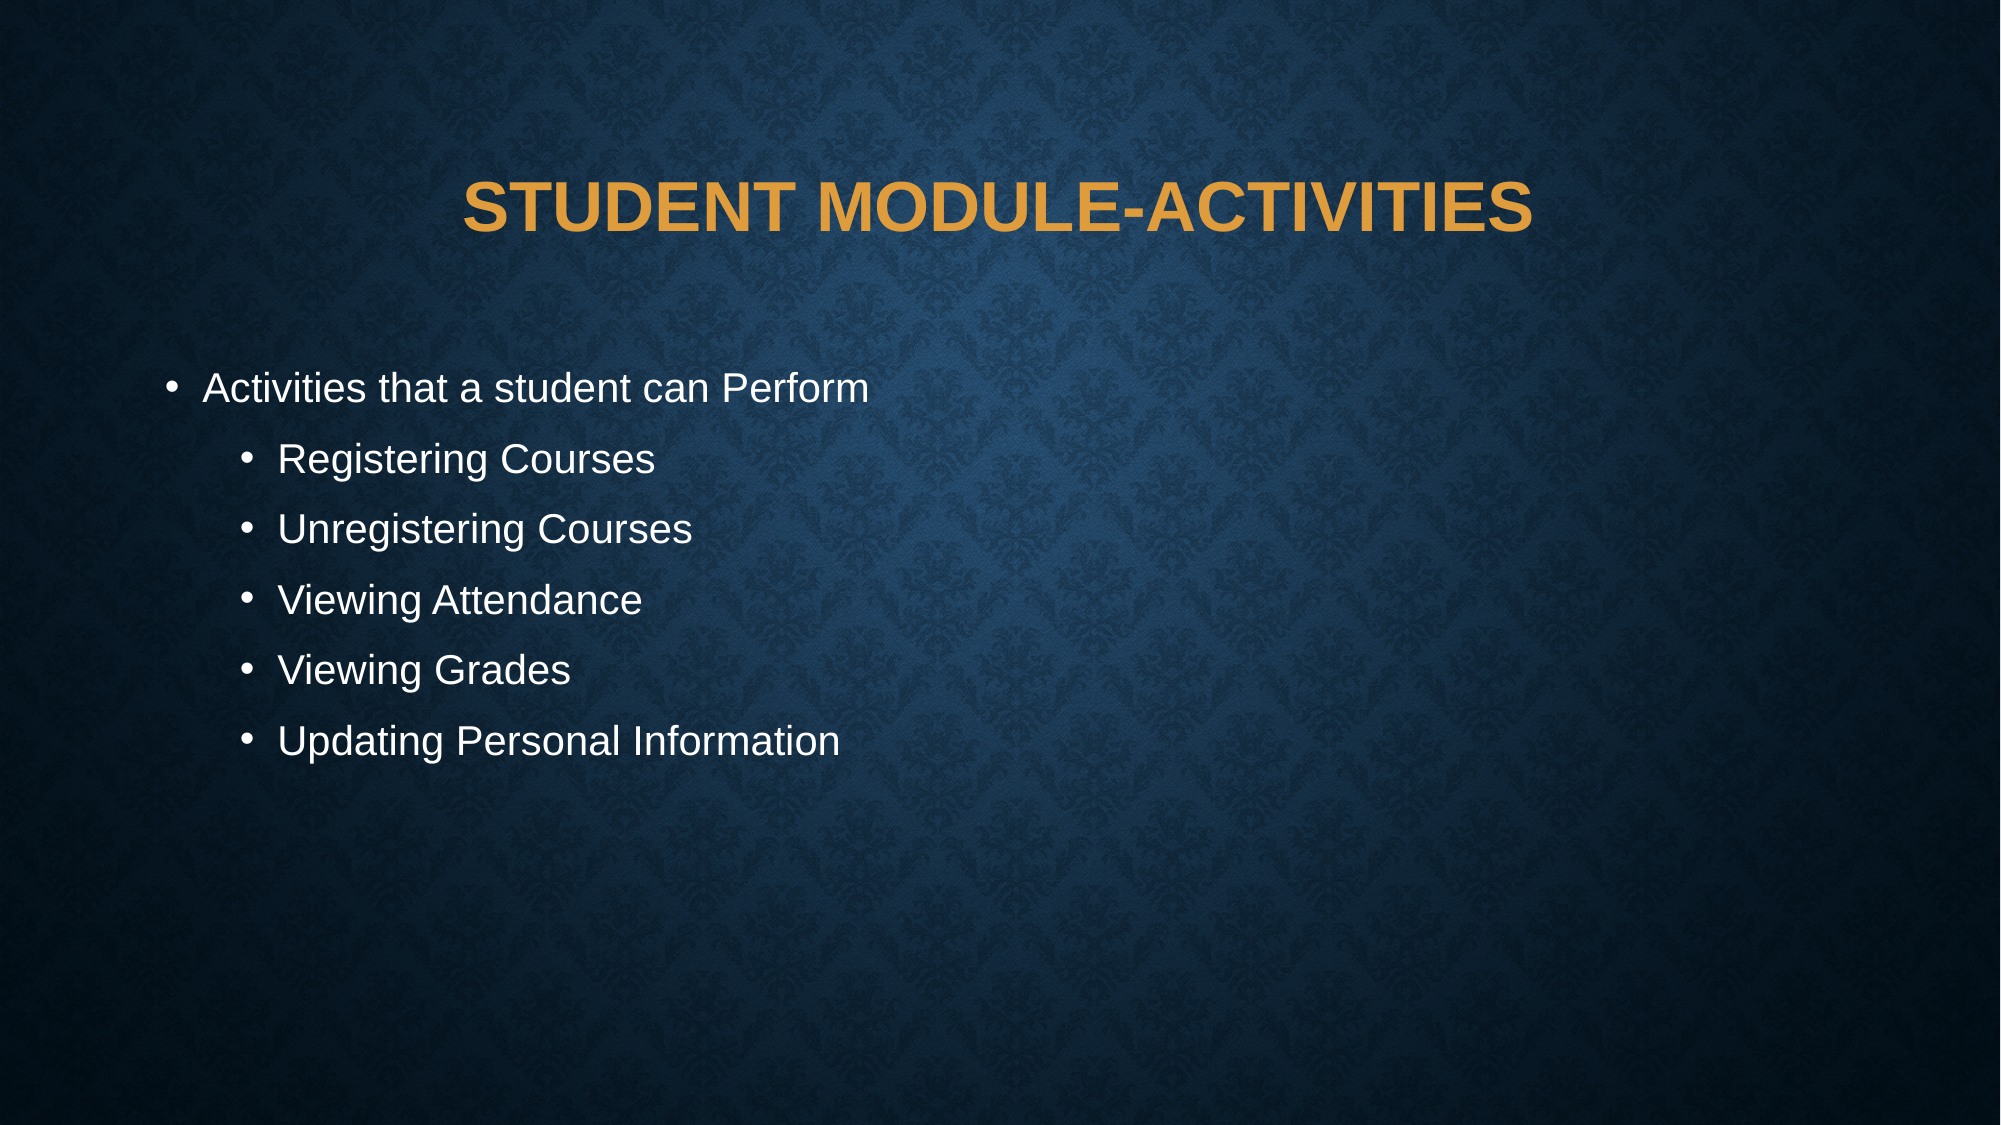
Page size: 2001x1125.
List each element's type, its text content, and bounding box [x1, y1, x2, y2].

list Activities that a student can Perform Registering Courses Unregistering Courses Viewing Attendance Viewing Grades Updating Personal Information [149, 343, 1849, 950]
title Student Module-ACTIVITIES [149, 99, 1849, 318]
